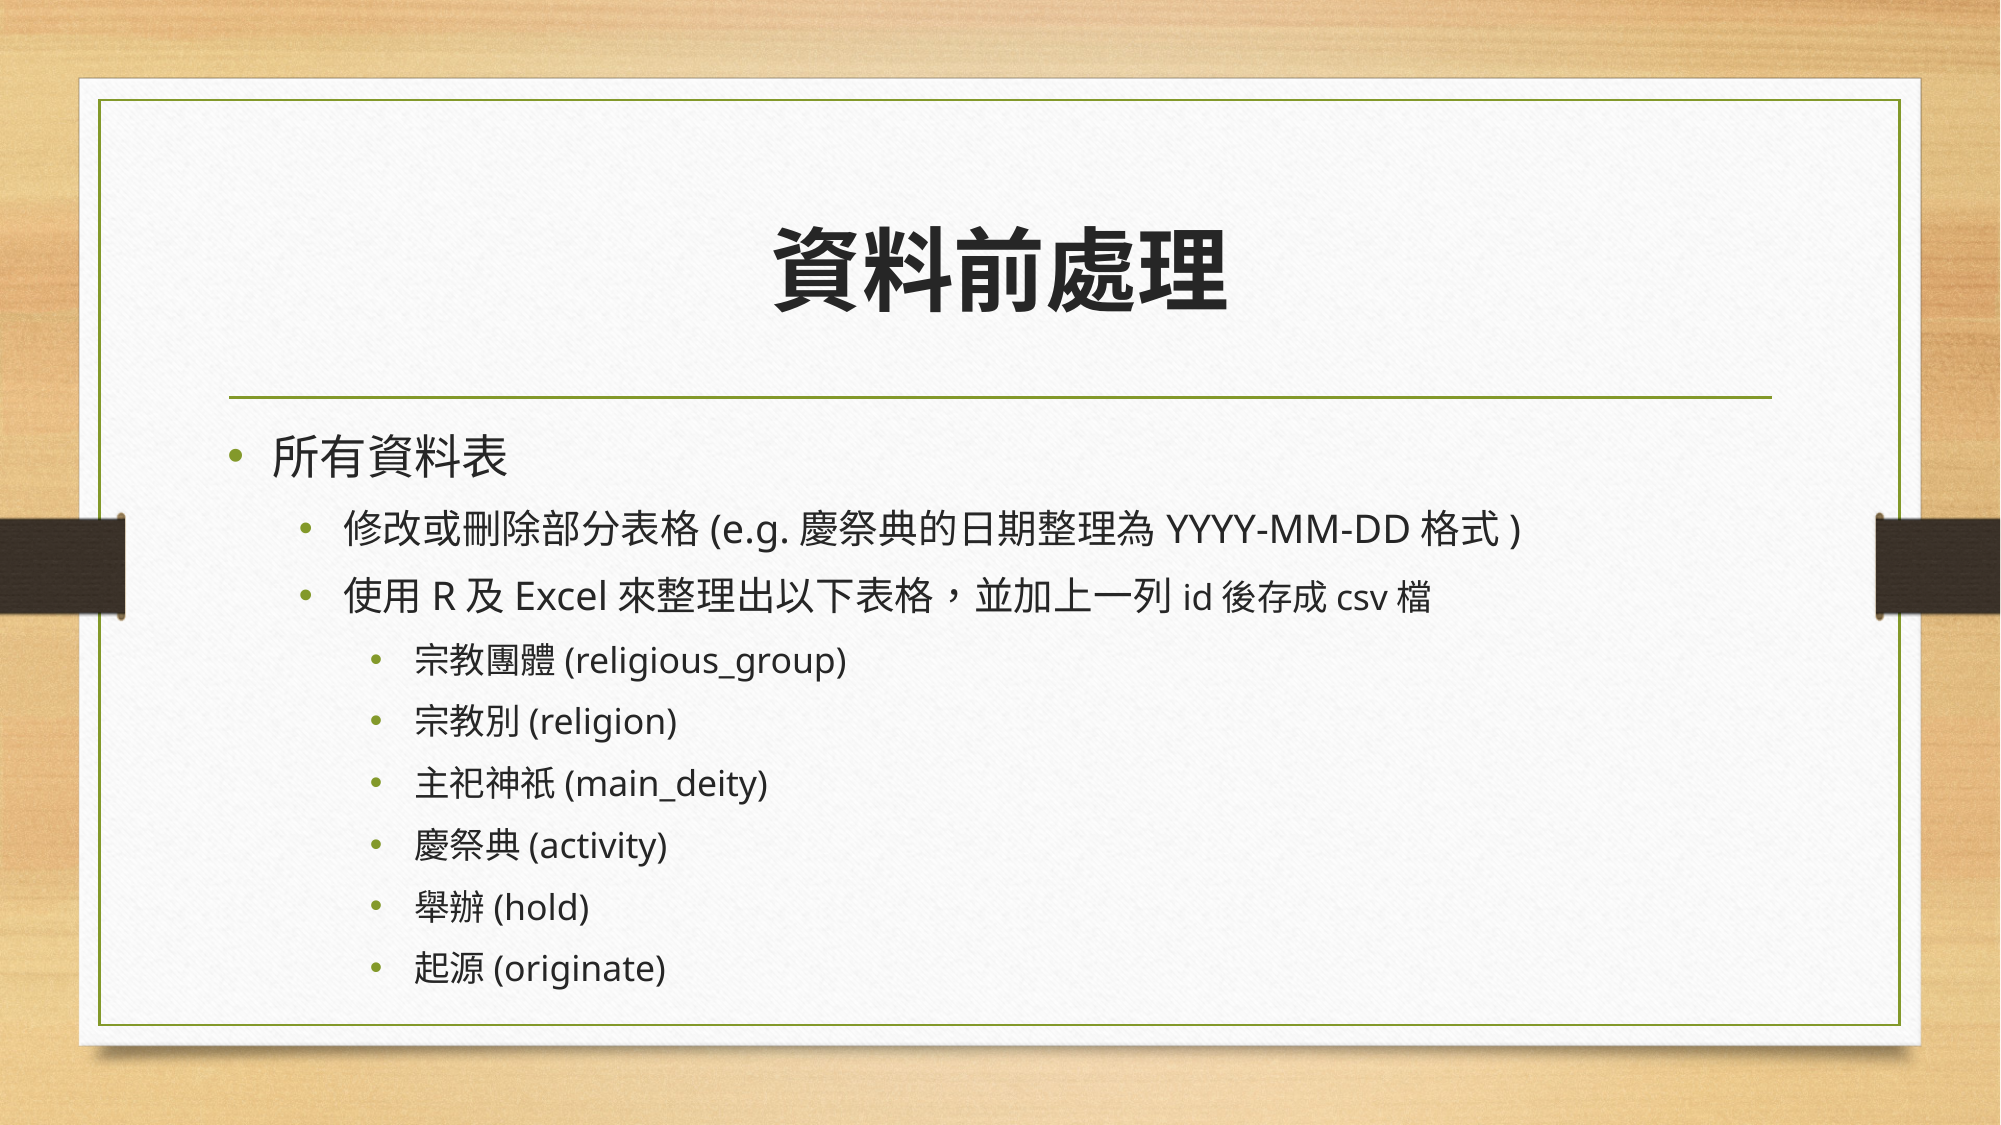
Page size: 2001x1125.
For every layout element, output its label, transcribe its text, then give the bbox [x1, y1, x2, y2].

list 所有資料表 修改或刪除部分表格(e.g.慶祭典的日期整理為YYYY-MM-DD格式) 使用R及Excel來整理出以下表格，並加上一列id後存成csv檔 宗教團體(religious_group) 宗教別(religion) 主祀神祇(main_deity) 慶祭典(activity) 舉辦(hold) 起源(originate) [212, 419, 1788, 998]
title 資料前處理 [212, 161, 1788, 375]
picture [0, 0, 2001, 1125]
